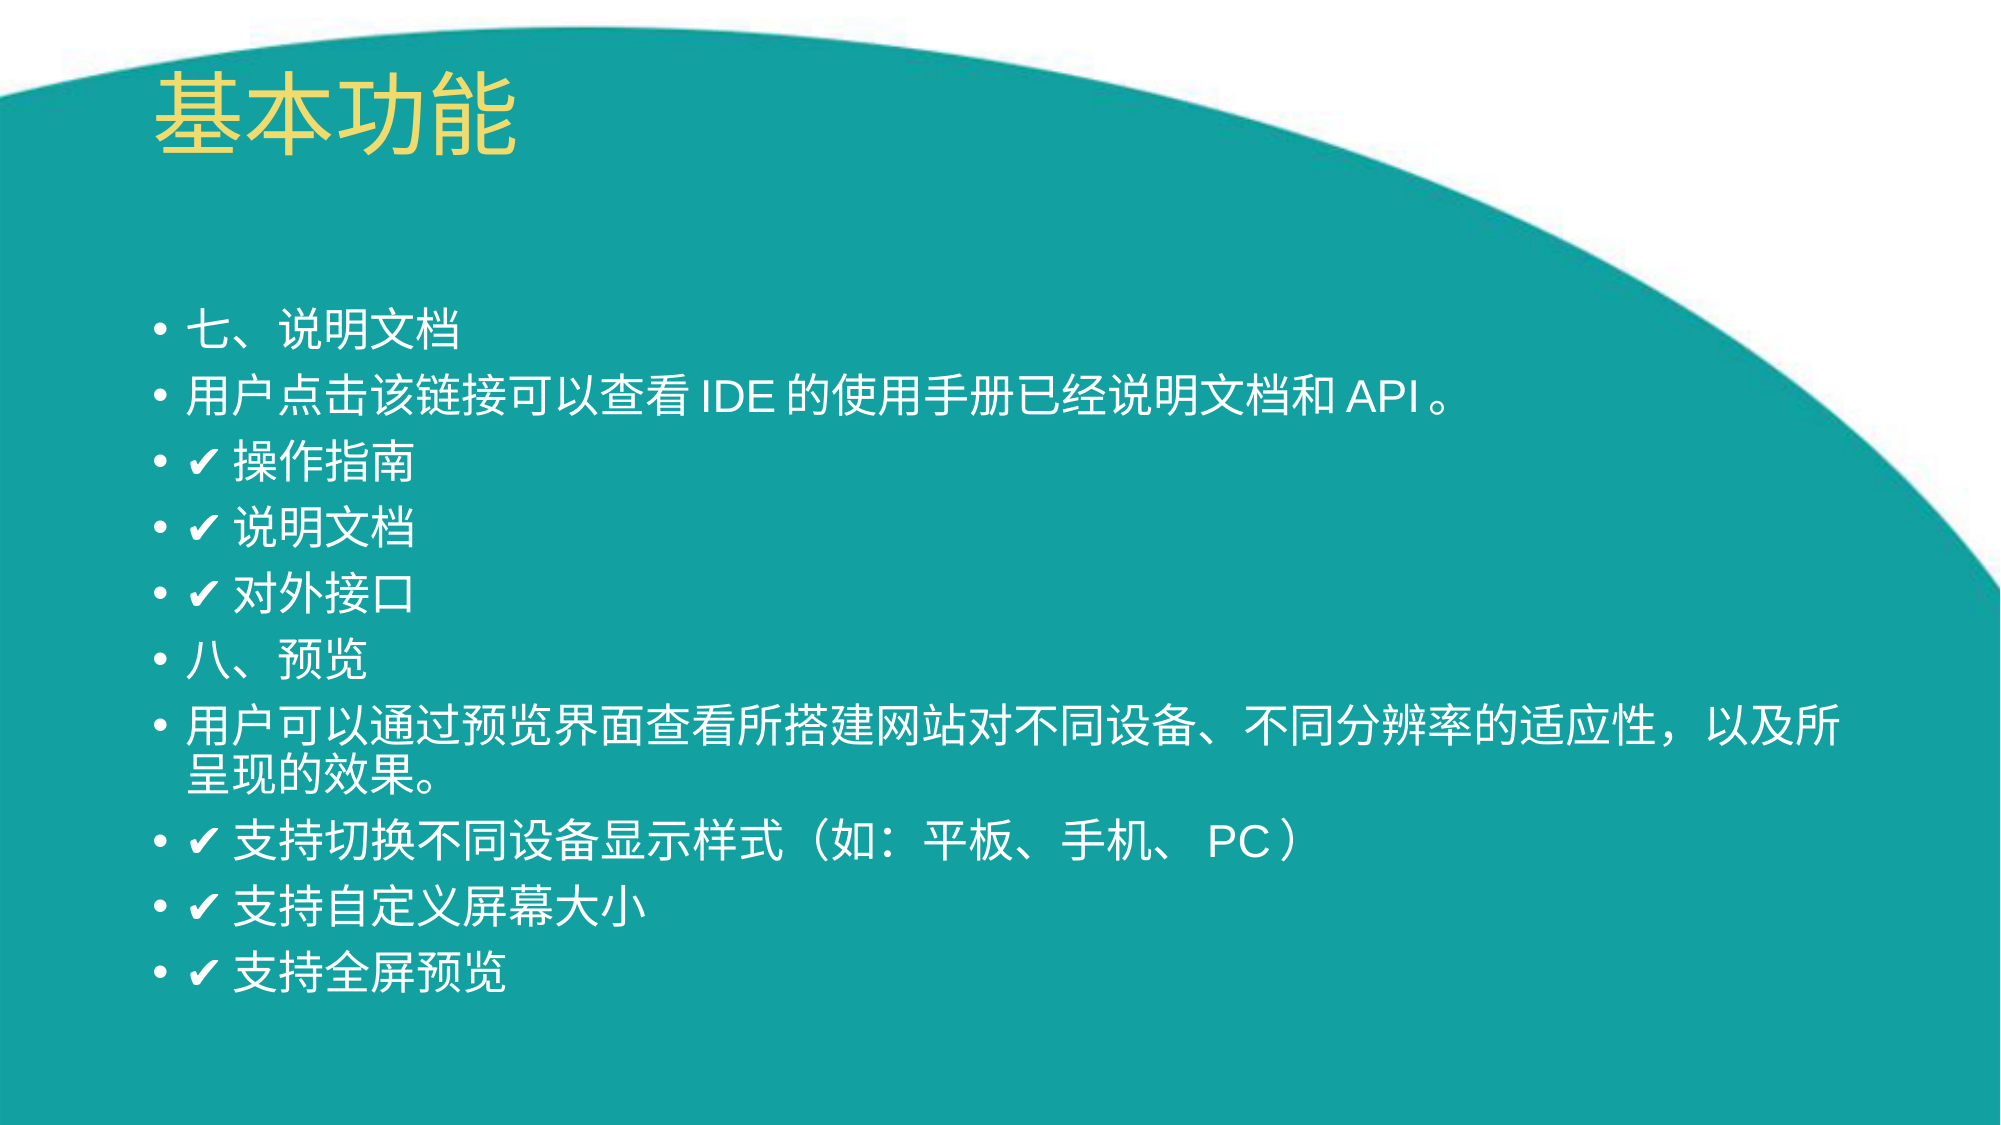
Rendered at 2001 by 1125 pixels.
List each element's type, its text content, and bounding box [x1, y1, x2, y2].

text_box 七、说明文档 用户点击该链接可以查看IDE的使用手册已经说明文档和API。 ✔操作指南 ✔说明文档 ✔对外接口 八、预览 用户可以通过预览界面查看所搭建网站对不同设备、不同分辨率的适应性，以及所呈现的效果。 ✔支持切换不同设备显示样式（如：平板、手机、PC） ✔支持自定义屏幕大小 ✔支持全屏预览 [137, 299, 1863, 1014]
text_box 基本功能 [137, 59, 1863, 277]
picture [0, 0, 2001, 1125]
